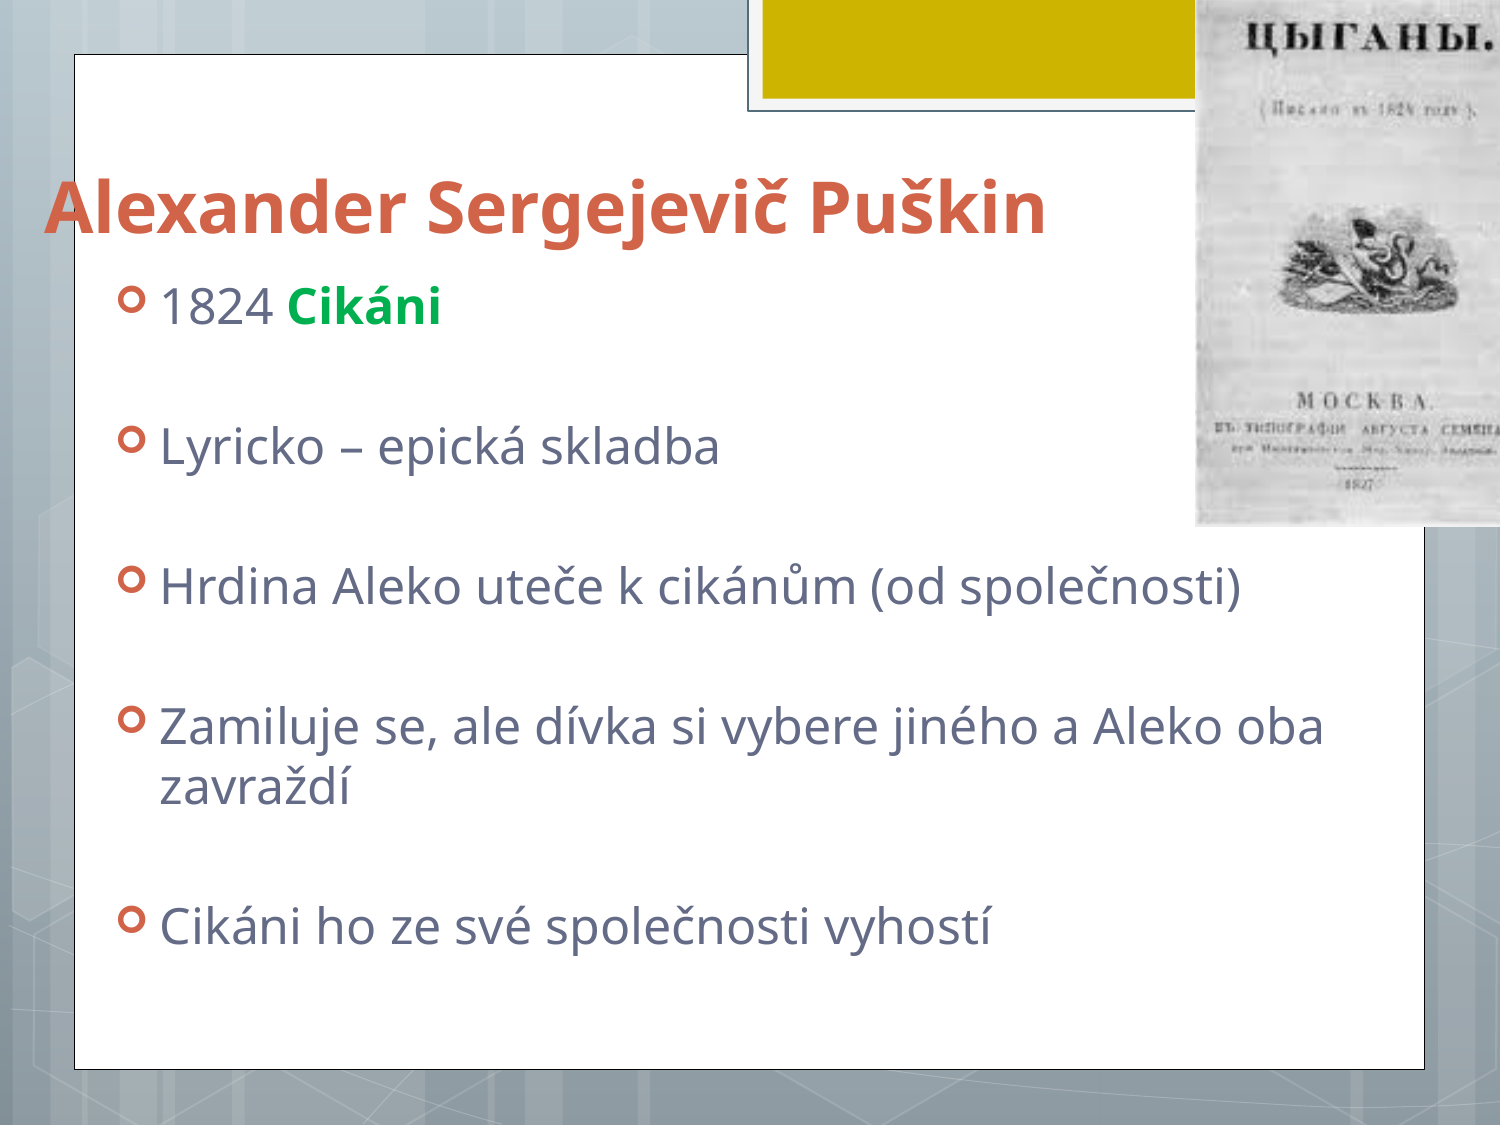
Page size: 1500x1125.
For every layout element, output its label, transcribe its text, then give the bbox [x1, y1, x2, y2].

picture [1195, 0, 1500, 528]
title Alexander Sergejevič Puškin [29, 90, 1189, 256]
list 1824 Cikáni Lyricko – epická skladba Hrdina Aleko uteče k cikánům (od společnosti) Zamiluje se, ale dívka si vybere jiného a Aleko oba zavraždí Cikáni ho ze své společnosti vyhostí [88, 267, 1388, 1059]
